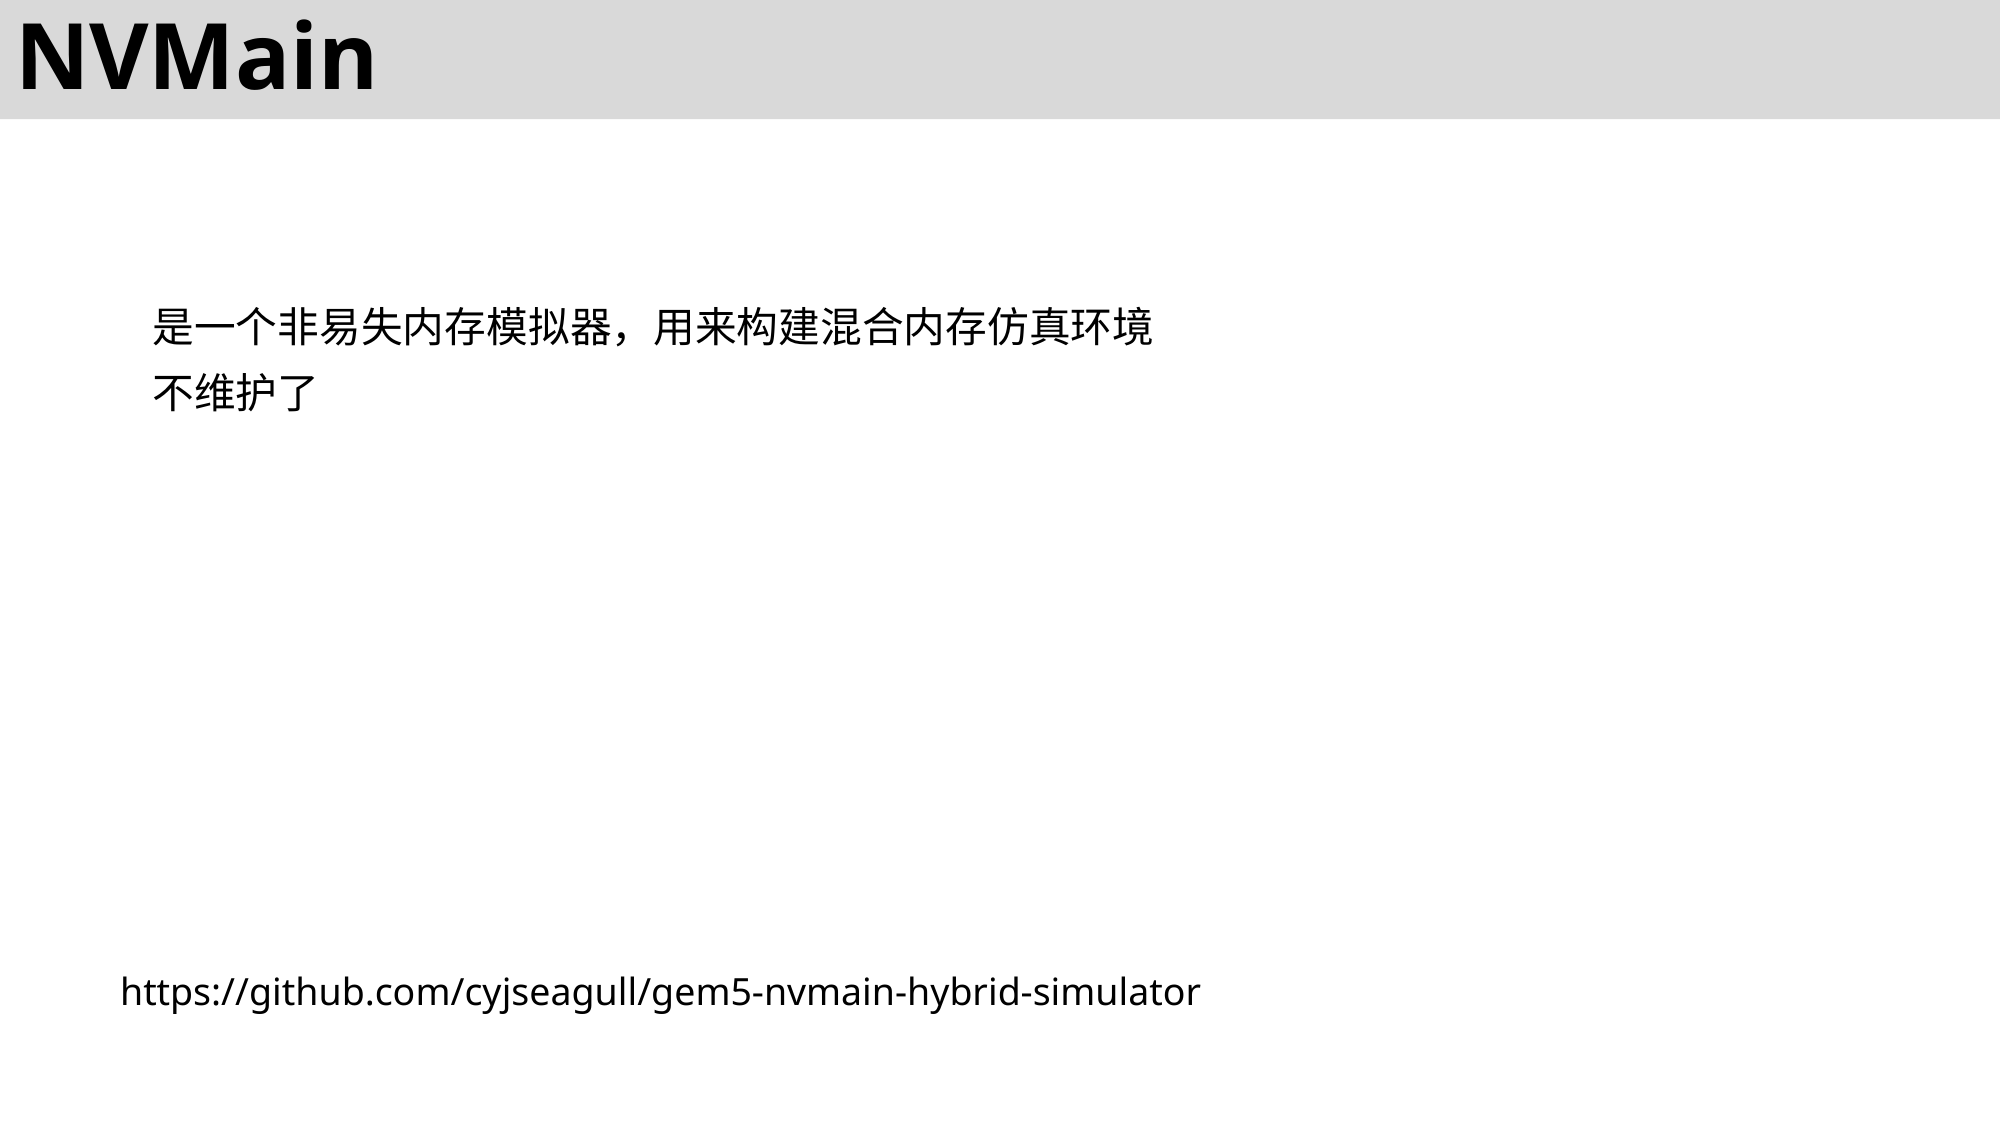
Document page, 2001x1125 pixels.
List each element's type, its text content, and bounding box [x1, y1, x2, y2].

list 是一个非易失内存模拟器，用来构建混合内存仿真环境 不维护了 [137, 299, 1863, 1014]
text_box https://github.com/cyjseagull/gem5-nvmain-hybrid-simulator [105, 960, 1419, 1020]
title NVMain [0, 0, 2000, 120]
